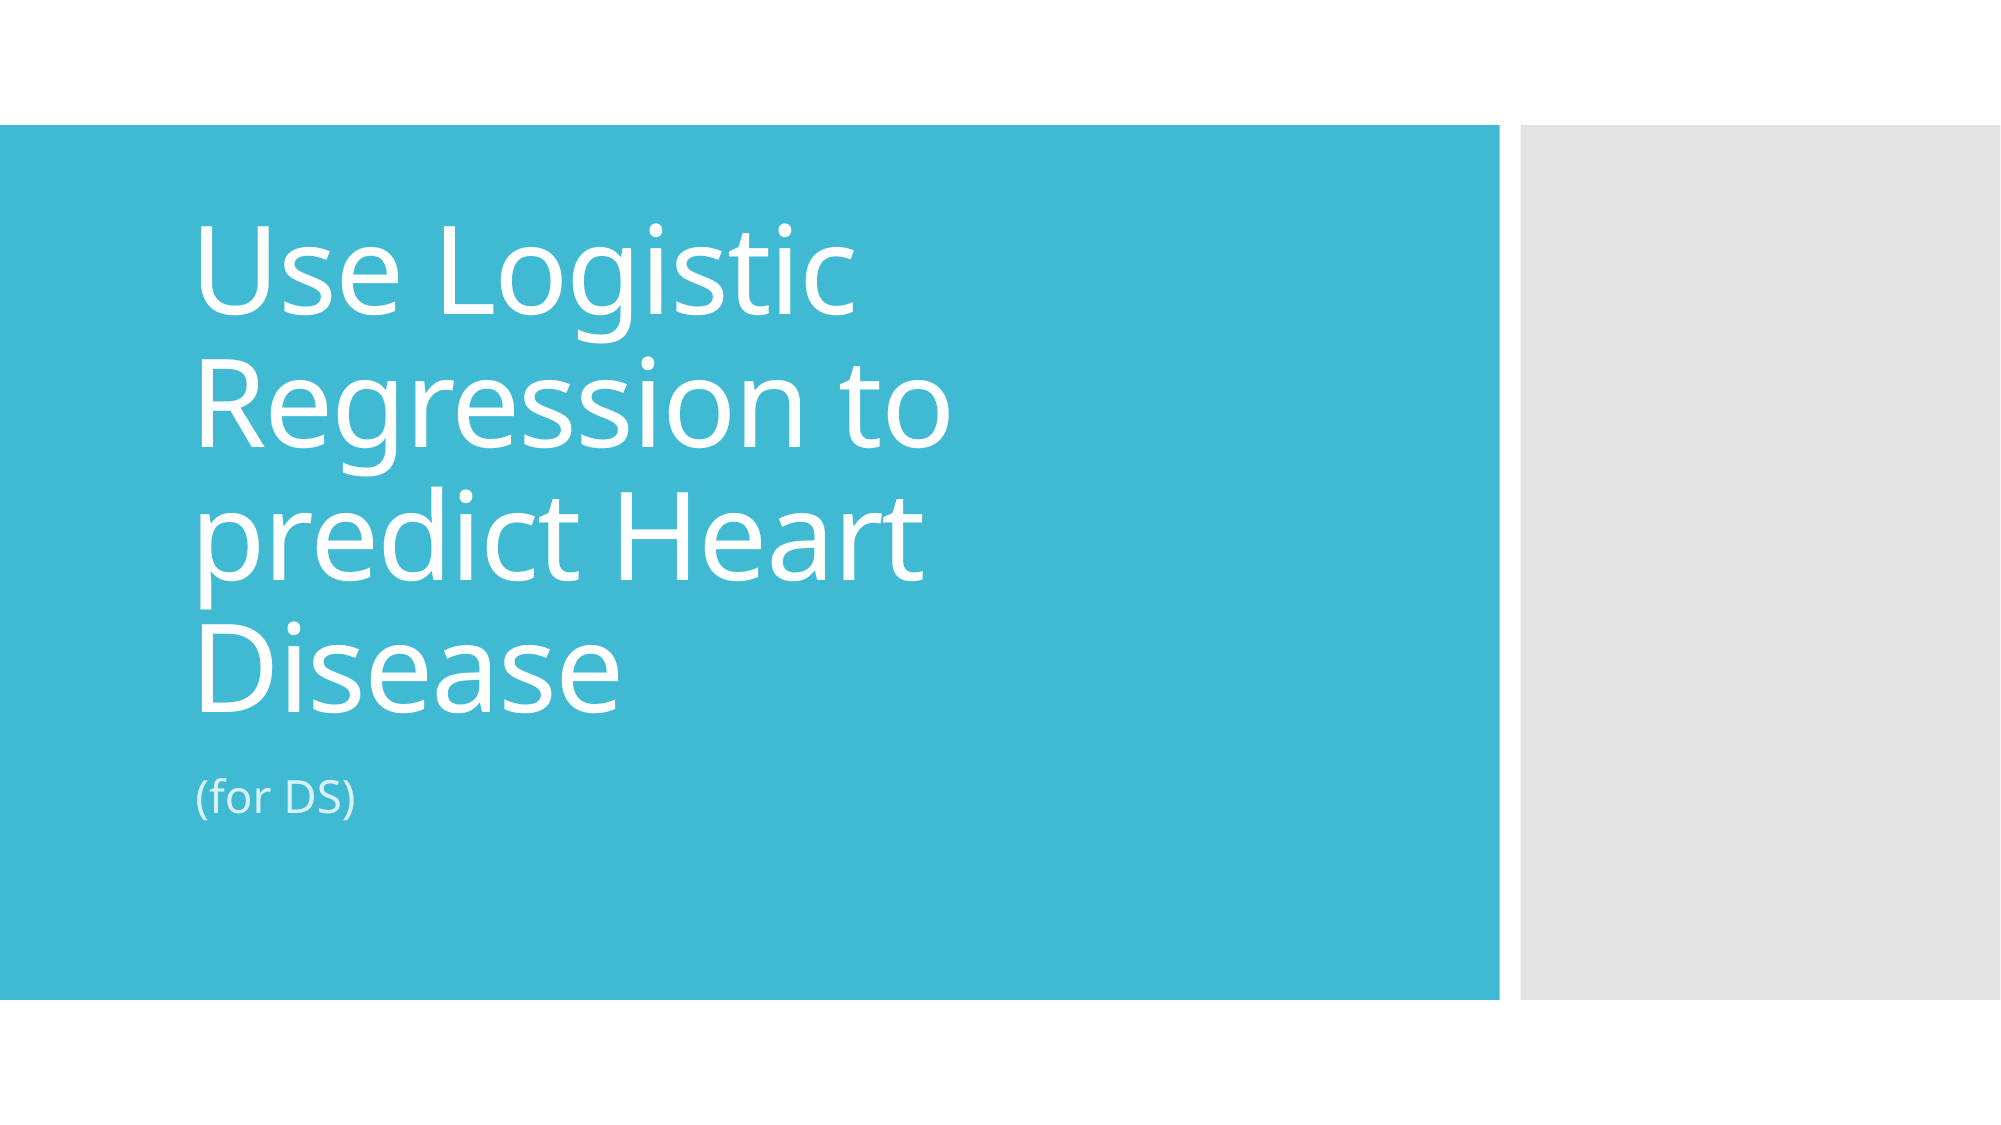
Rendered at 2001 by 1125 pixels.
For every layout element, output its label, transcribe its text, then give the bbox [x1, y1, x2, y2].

subtitle (for DS) [180, 766, 1381, 917]
title Use Logistic Regression to predict Heart Disease [175, 213, 1376, 747]
